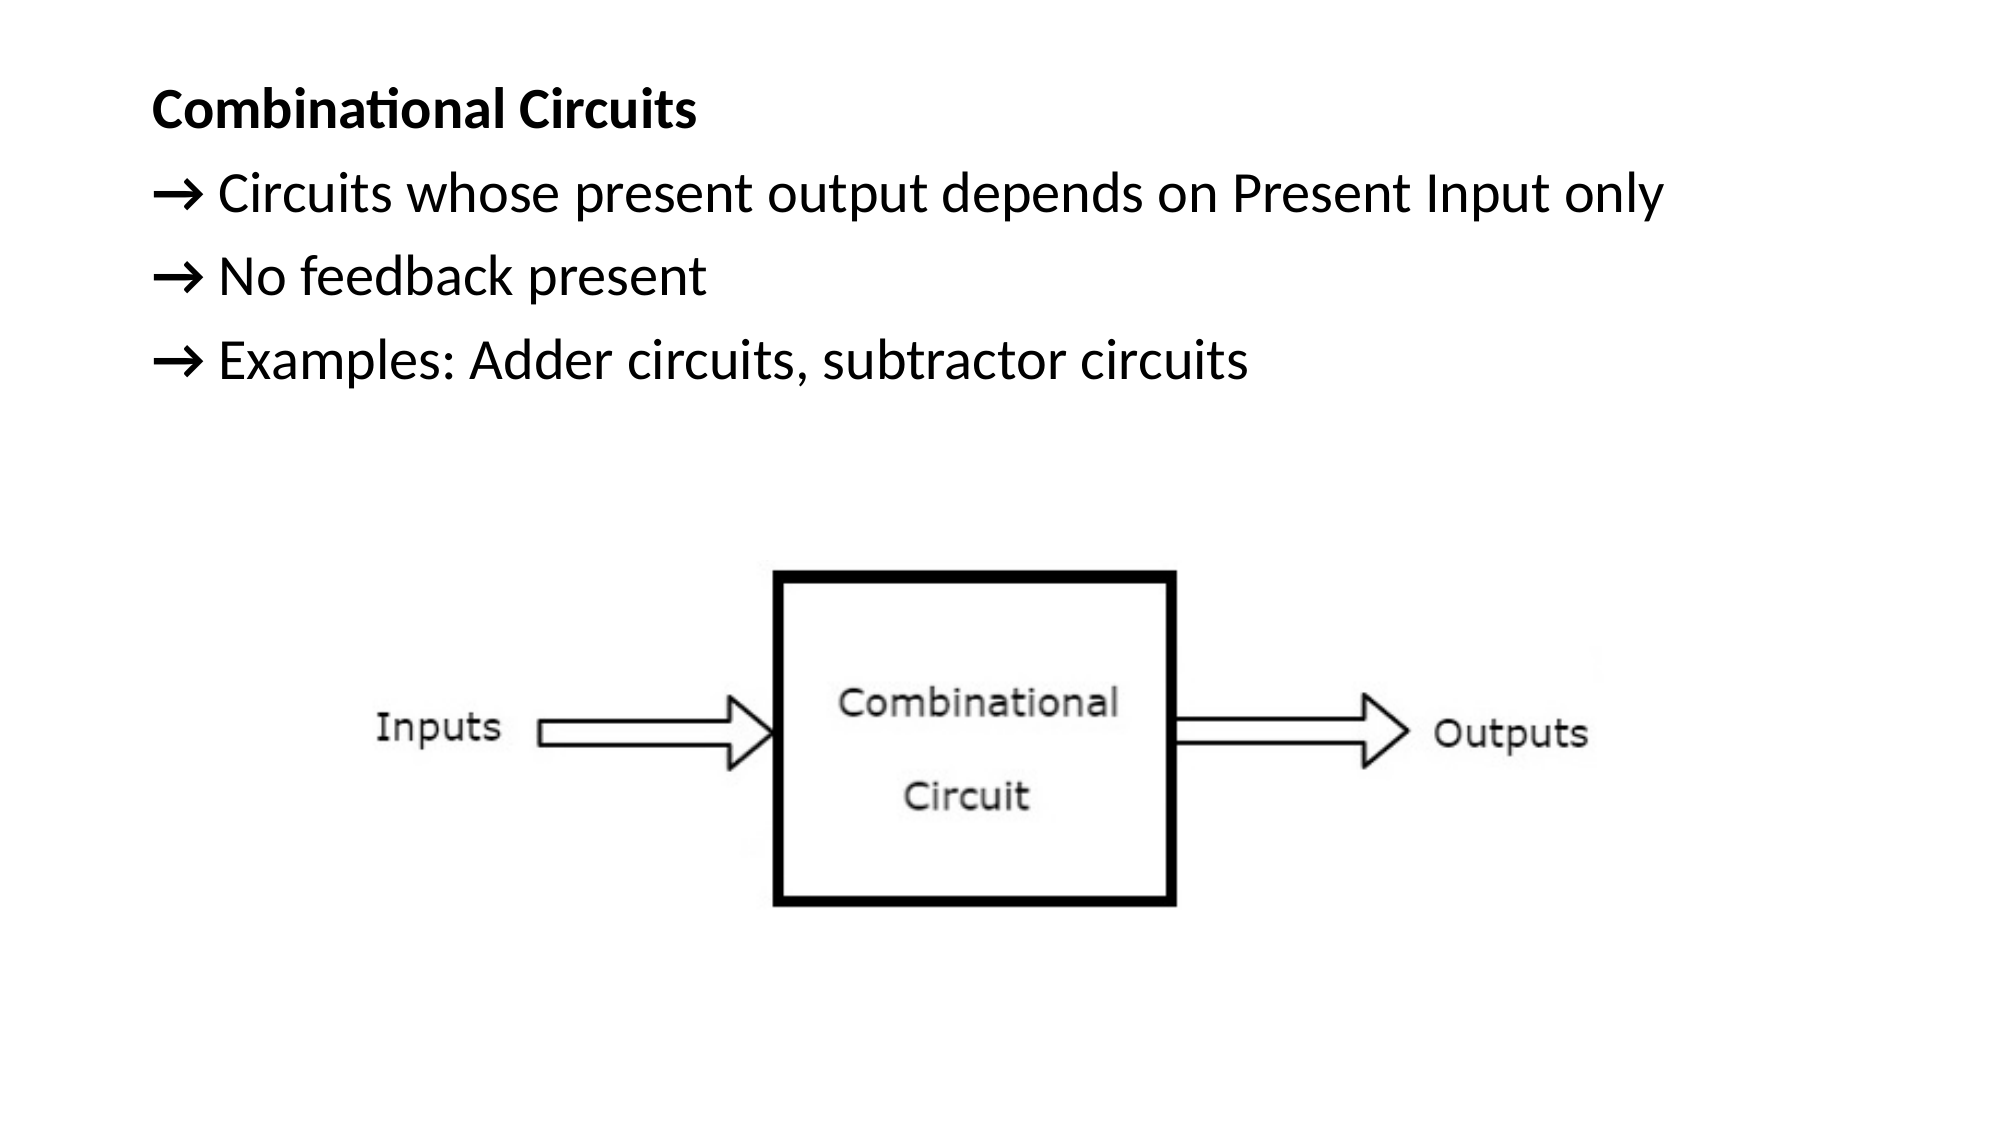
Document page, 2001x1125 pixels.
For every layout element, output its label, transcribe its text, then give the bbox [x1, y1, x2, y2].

list Combinational Circuits → Circuits whose present output depends on Present Input only → No feedback present → Examples: Adder circuits, subtractor circuits [137, 70, 1863, 1014]
picture [356, 560, 1621, 973]
